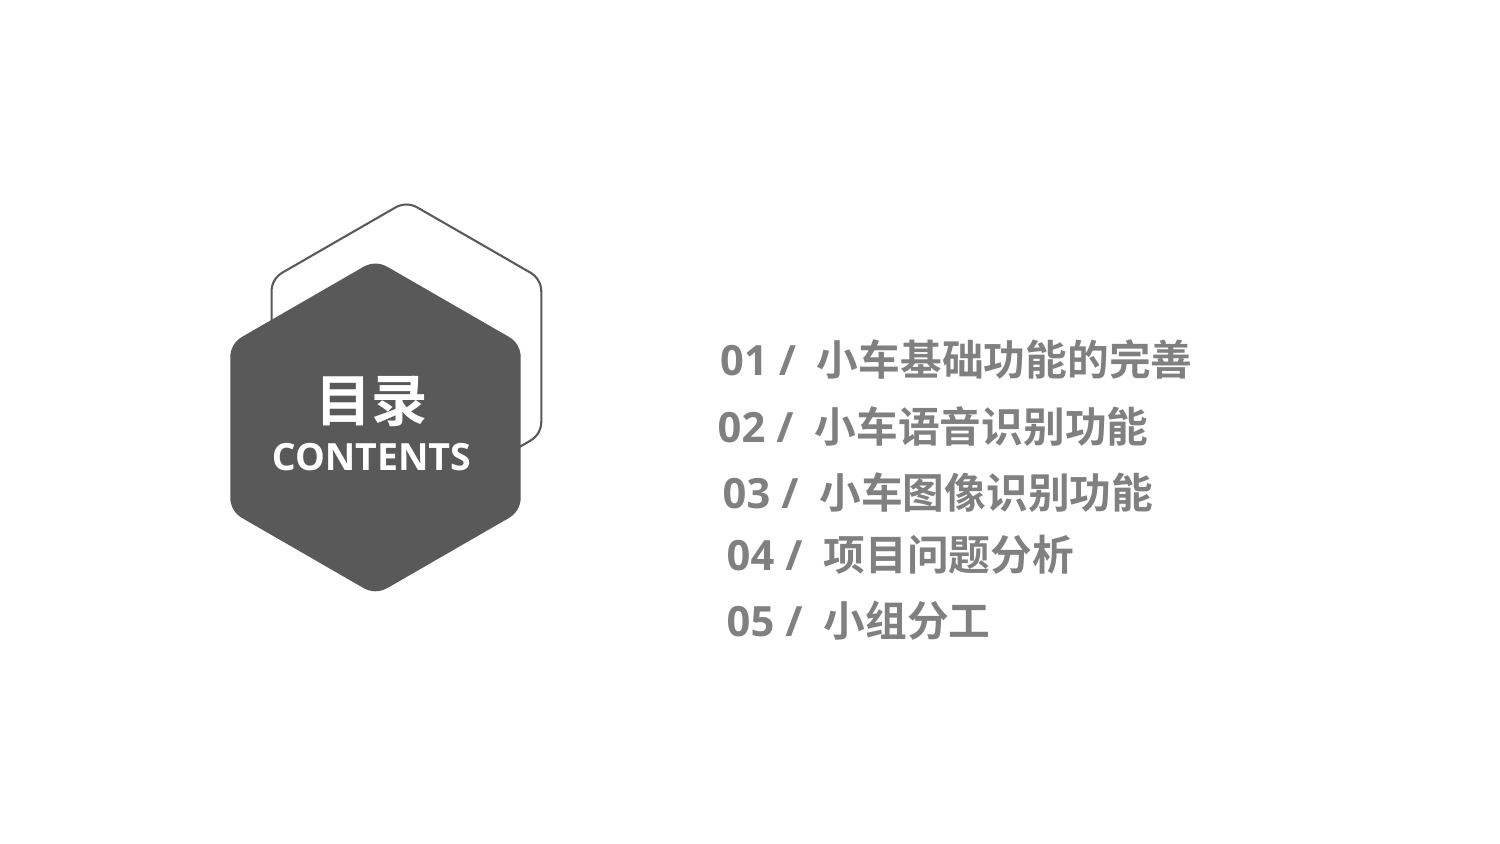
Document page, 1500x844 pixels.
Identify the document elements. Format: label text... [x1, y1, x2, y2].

text_box 01 / 小车基础功能的完善 [714, 328, 1355, 390]
text_box 03 / 小车图像识别功能 [717, 461, 1302, 523]
text_box 02 / 小车语音识别功能 [712, 394, 1238, 457]
text_box [271, 204, 542, 447]
text_box [230, 263, 521, 592]
text_box 05 / 小组分工 [721, 589, 1306, 651]
text_box 04 / 项目问题分析 [721, 523, 1306, 585]
text_box 目录 CONTENTS [234, 359, 508, 484]
